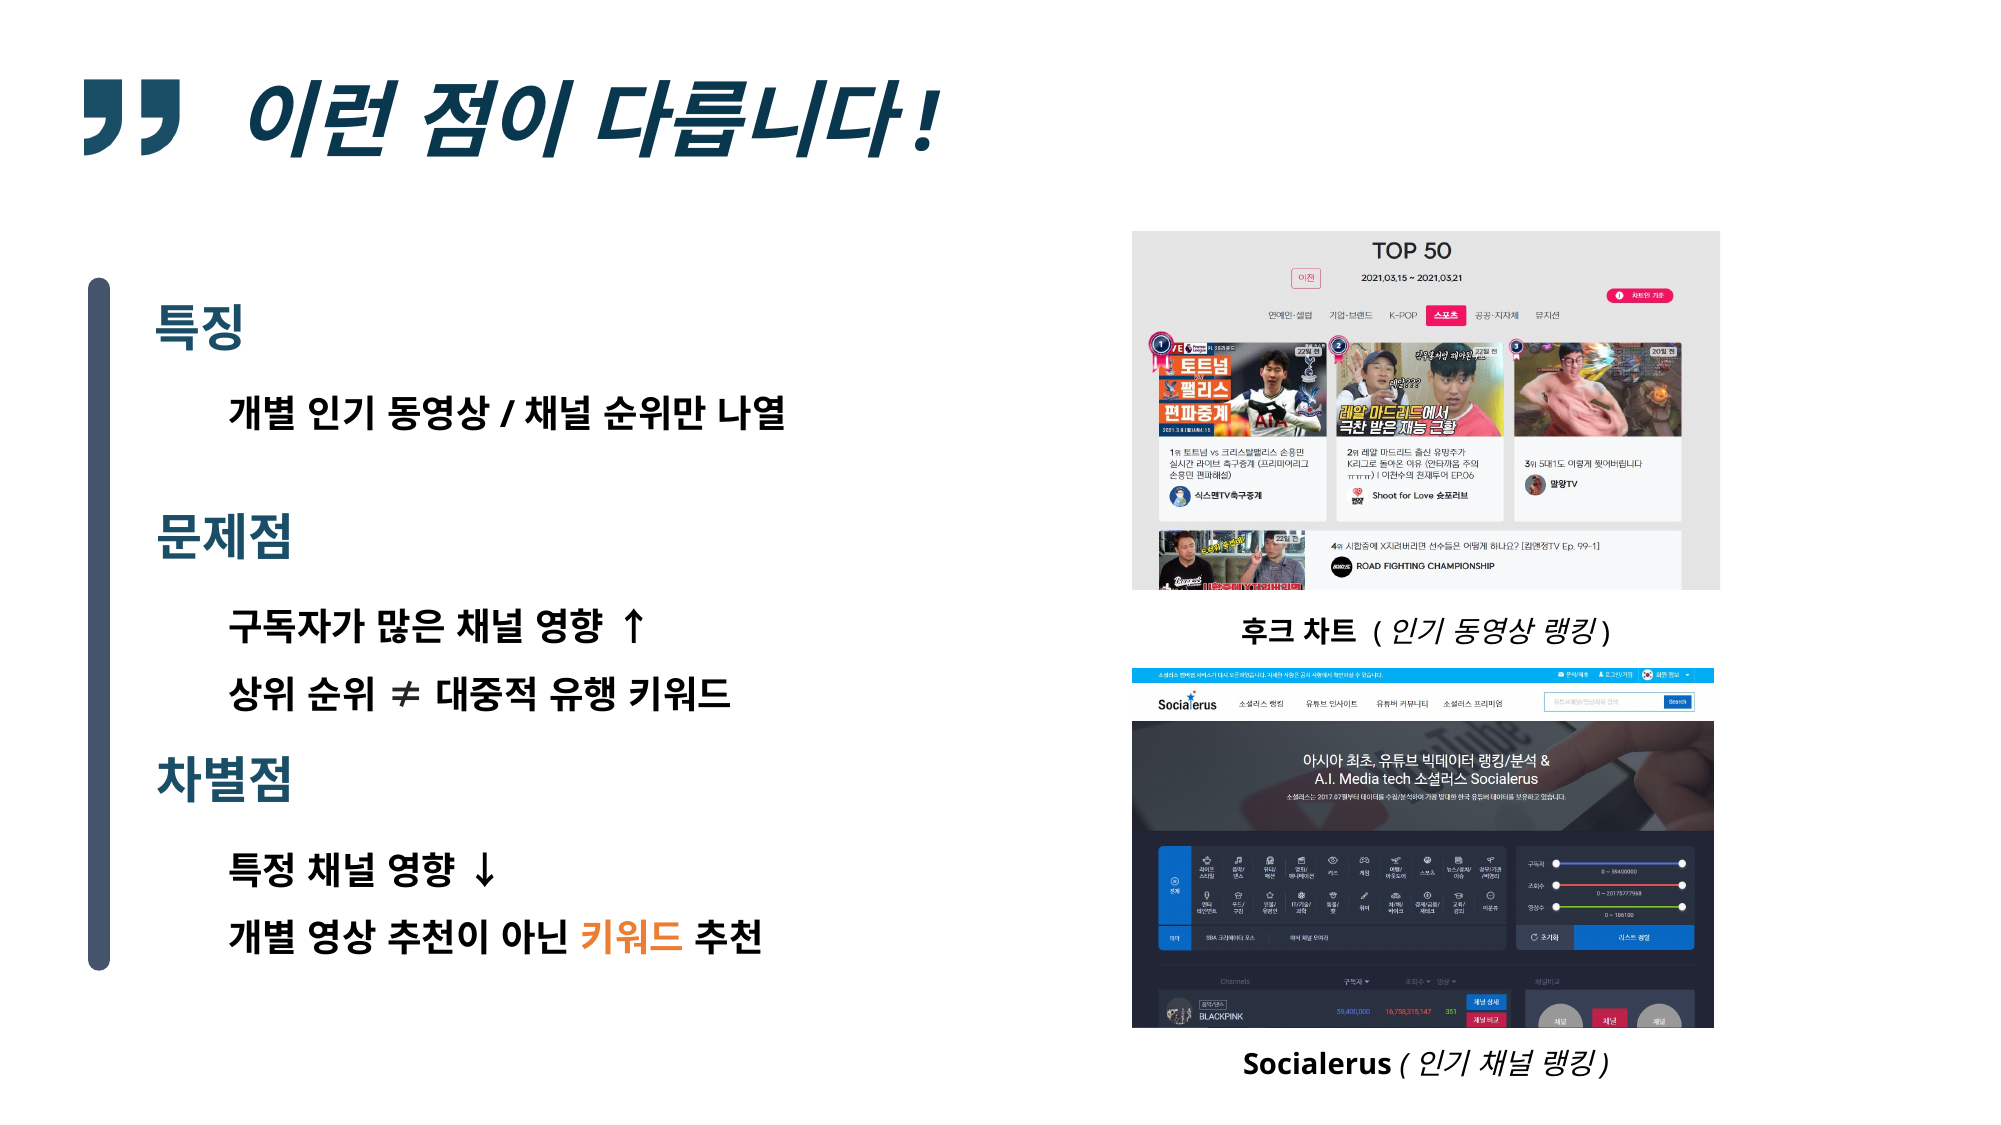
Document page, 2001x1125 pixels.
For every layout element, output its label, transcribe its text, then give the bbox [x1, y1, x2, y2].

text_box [1132, 231, 1721, 656]
picture [40, 24, 223, 207]
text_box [1132, 668, 1714, 1089]
title 이런 점이 다릅니다! [177, 60, 1678, 177]
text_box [134, 288, 912, 960]
